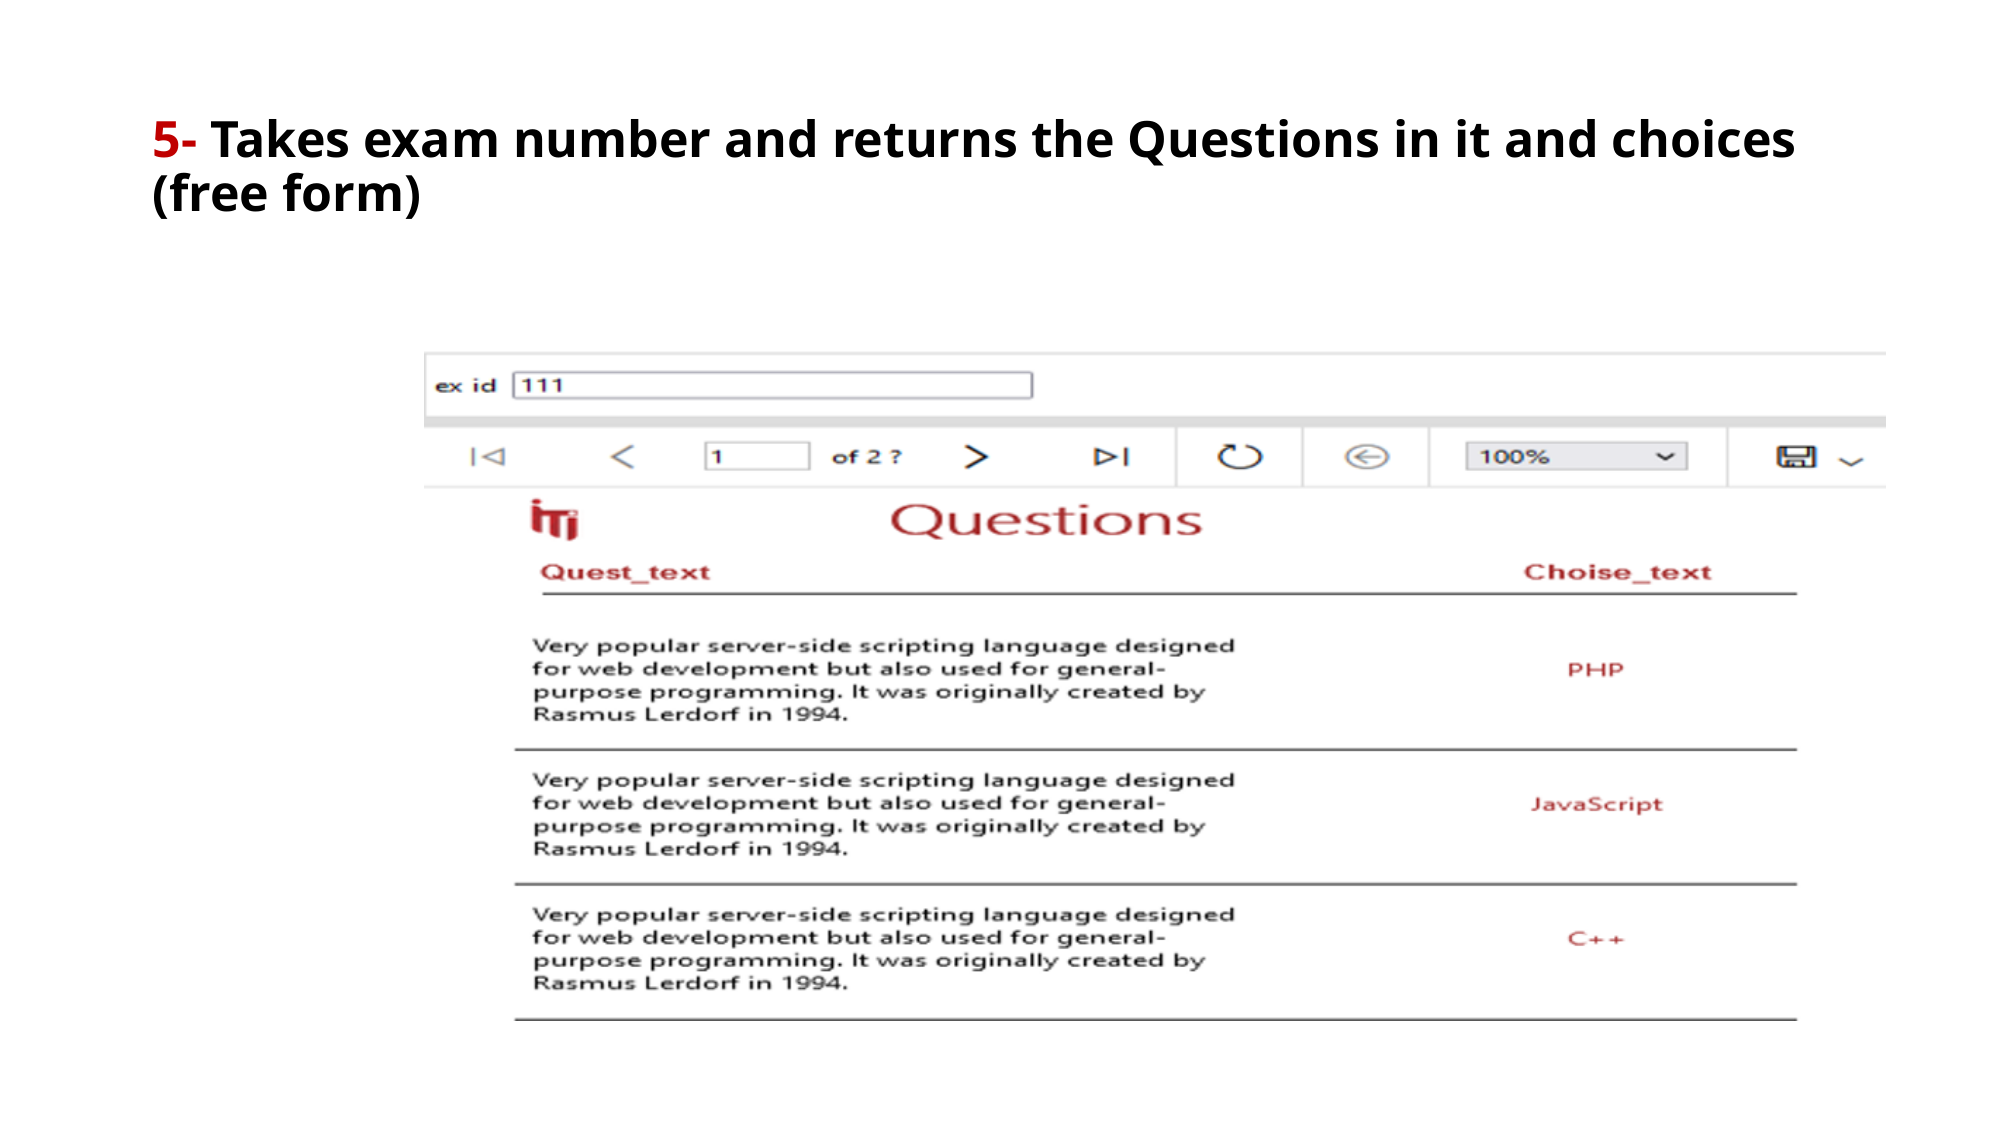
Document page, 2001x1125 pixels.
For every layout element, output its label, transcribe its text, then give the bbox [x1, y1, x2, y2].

title 5- Takes exam number and returns the Questions in it and choices (free form) [137, 59, 1863, 278]
picture [424, 351, 1886, 1021]
